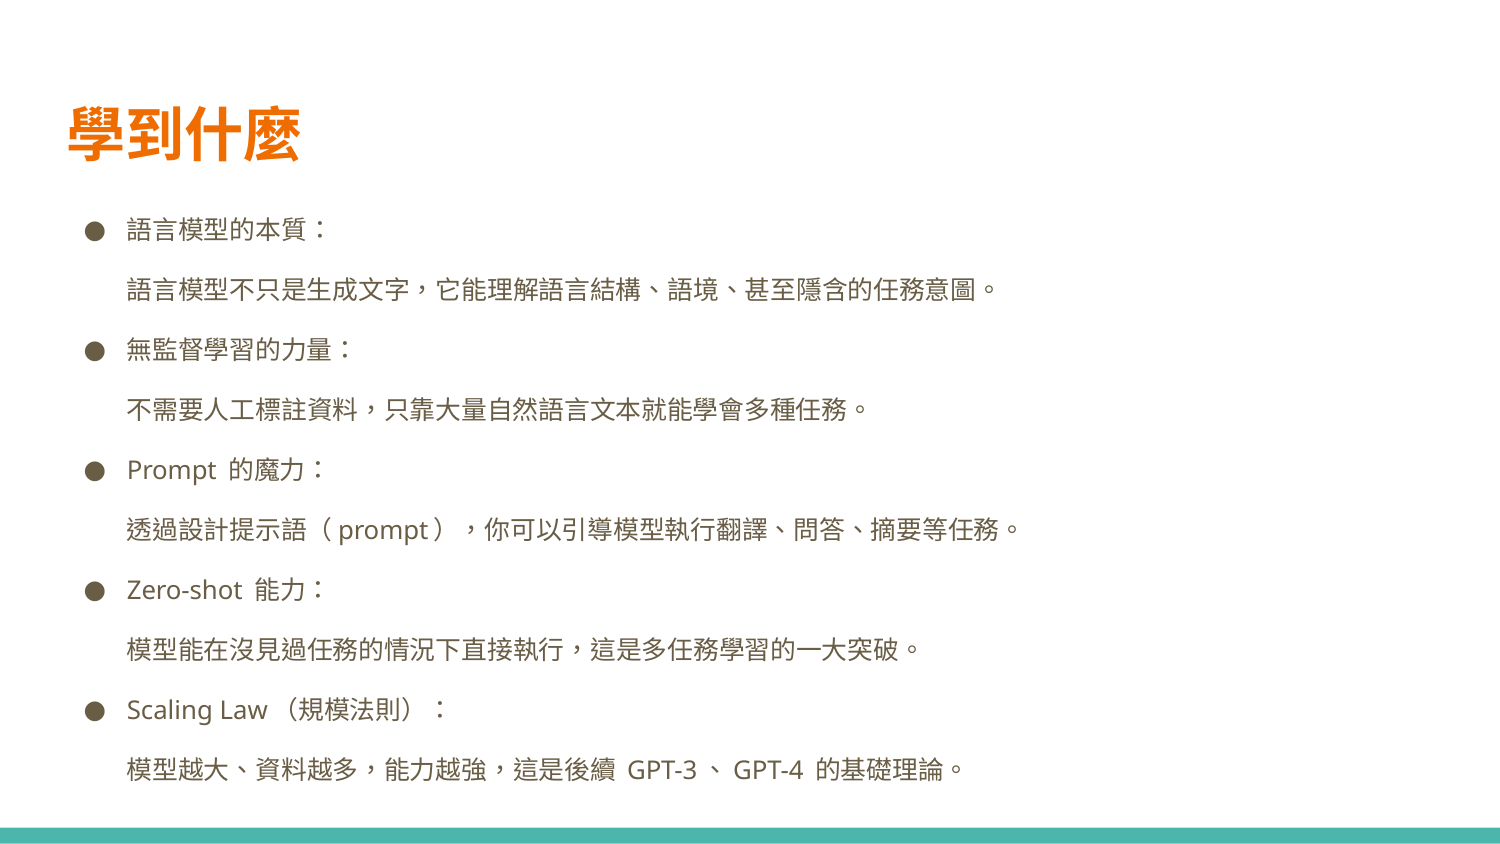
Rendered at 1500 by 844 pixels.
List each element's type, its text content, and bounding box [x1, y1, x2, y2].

title 學到什麼 [51, 72, 1449, 189]
list 語言模型的本質： 語言模型不只是生成文字，它能理解語言結構、語境、甚至隱含的任務意圖。 無監督學習的力量： 不需要人工標註資料，只靠大量自然語言文本就能學會多種任務。 Prompt 的魔力： 透過設計提示語（prompt），你可以引導模型執行翻譯、問答、摘要等任務。 Zero-shot 能力： 模型能在沒見過任務的情況下直接執行，這是多任務學習的一大突破。 Scaling Law（規模法則）： 模型越大、資料越多，能力越強，這是後續 GPT-3、GPT-4 的基礎理論。 [51, 189, 1449, 808]
